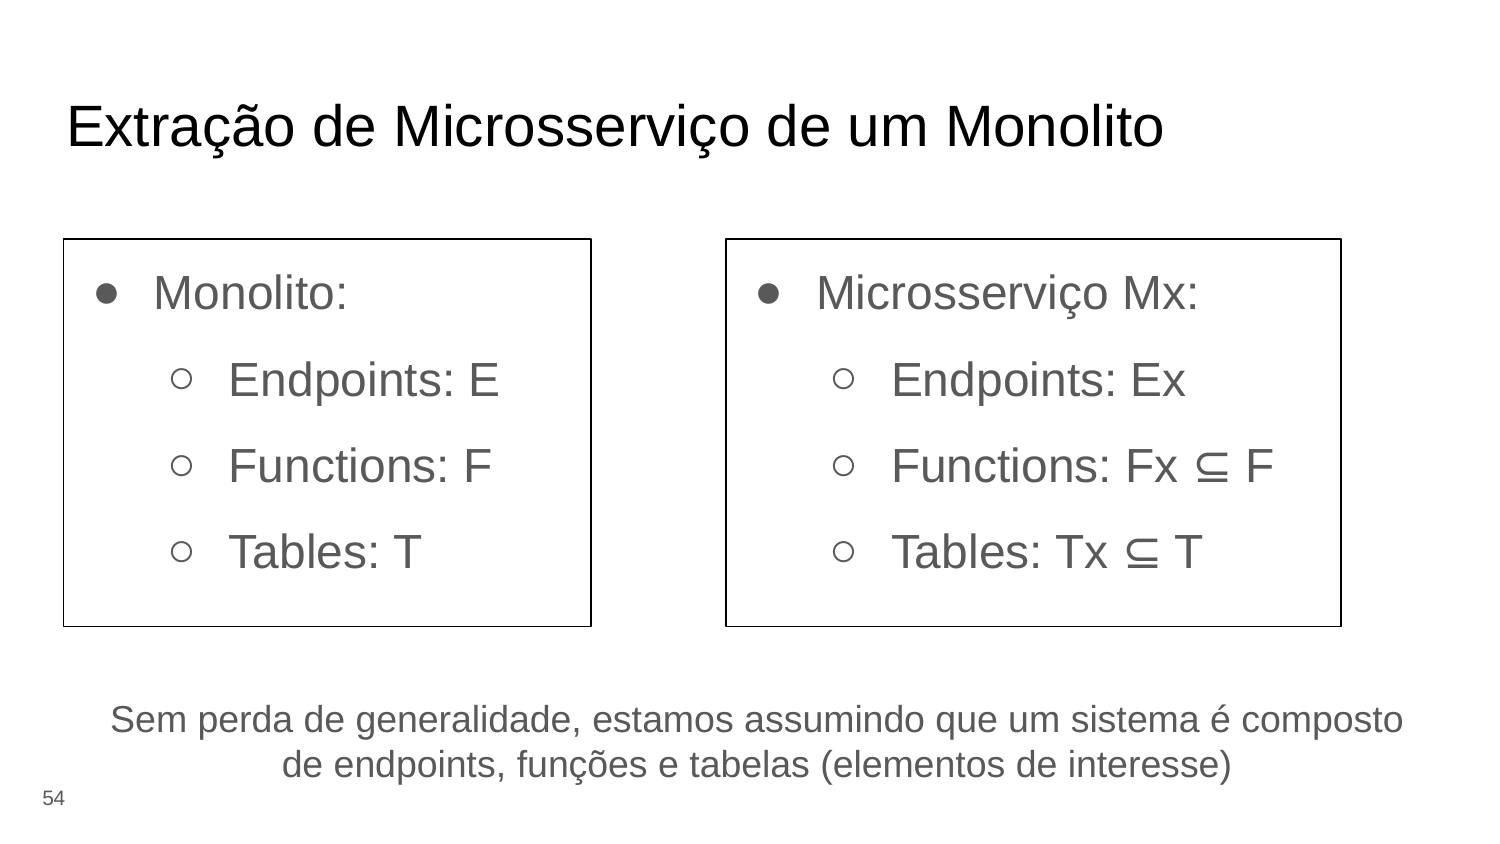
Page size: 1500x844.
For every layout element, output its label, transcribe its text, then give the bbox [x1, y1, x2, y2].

list Monolito: Endpoints: E Functions: F Tables: T [63, 239, 591, 627]
slide_number ‹#› [27, 764, 118, 830]
list Microsserviço Mx: Endpoints: Ex Functions: Fx ⊆ F Tables: Tx ⊆ T [726, 239, 1342, 627]
text_box Sem perda de generalidade, estamos assumindo que um sistema é composto de endpoints, funções e tabelas (elementos de interesse) [81, 680, 1433, 801]
title Extração de Microsserviço de um Monolito [51, 72, 1449, 167]
